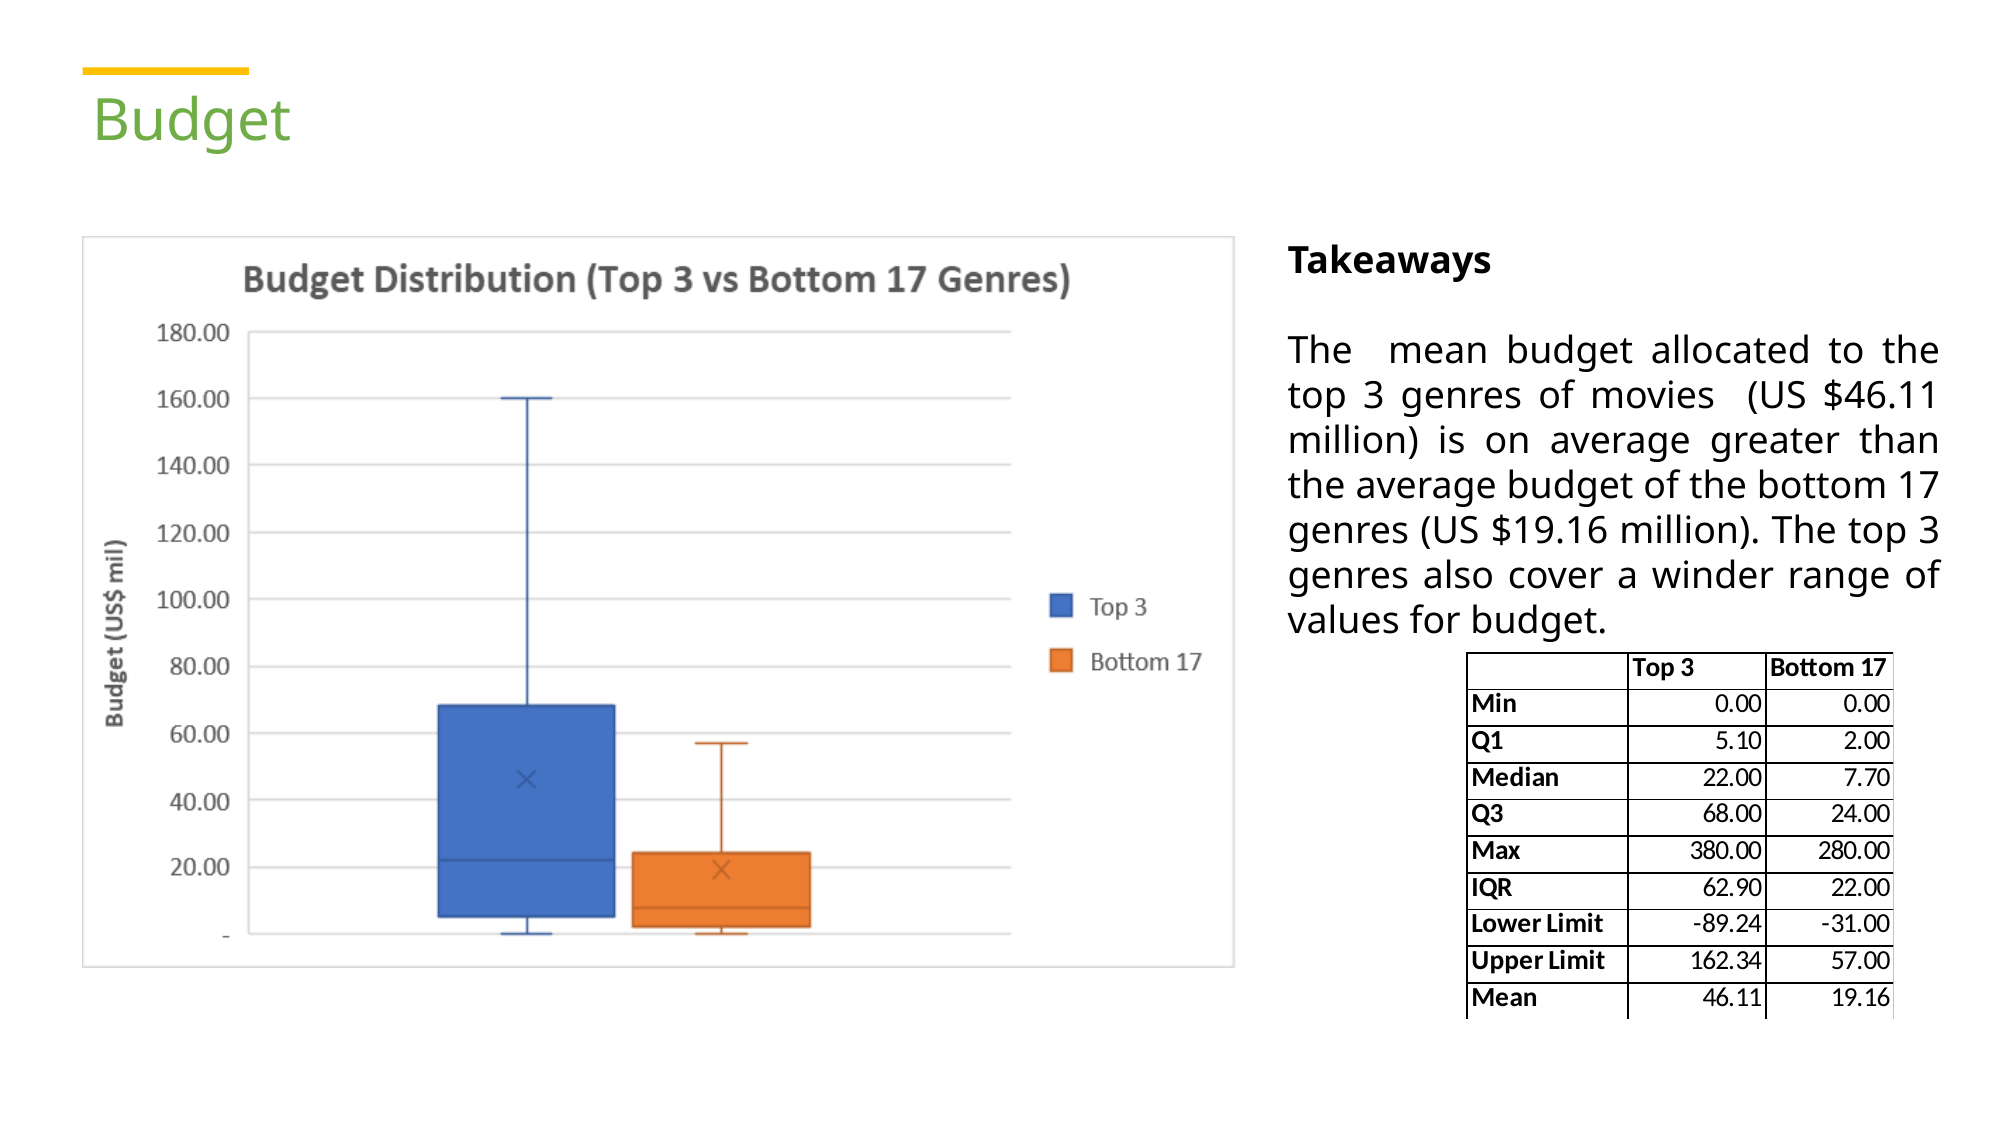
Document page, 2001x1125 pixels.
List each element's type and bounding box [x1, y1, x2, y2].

text_box [68, 67, 1956, 1021]
